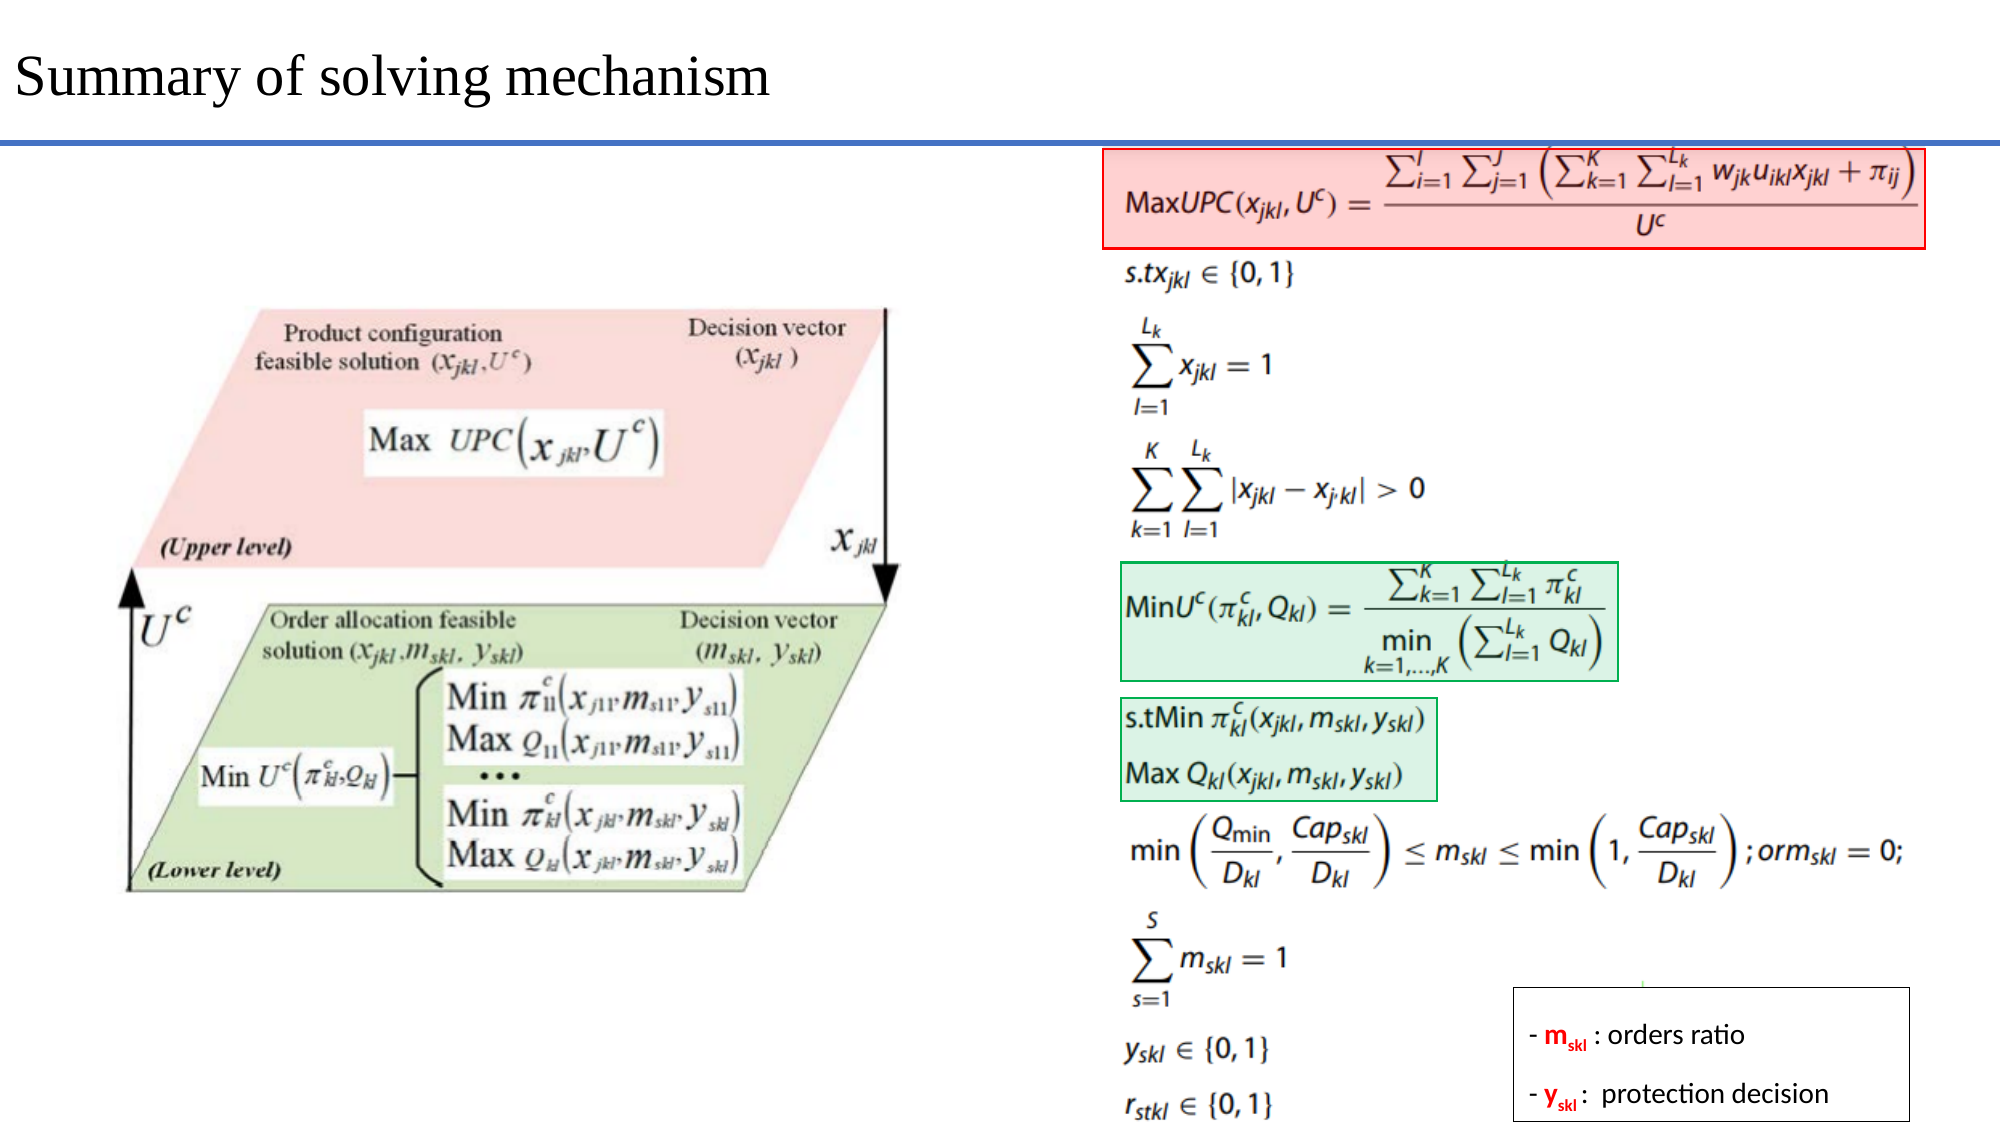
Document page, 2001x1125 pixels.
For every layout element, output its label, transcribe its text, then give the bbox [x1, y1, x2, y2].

picture [1102, 143, 1926, 1125]
picture [89, 282, 913, 914]
text_box Summary of solving mechanism [0, 29, 2000, 114]
